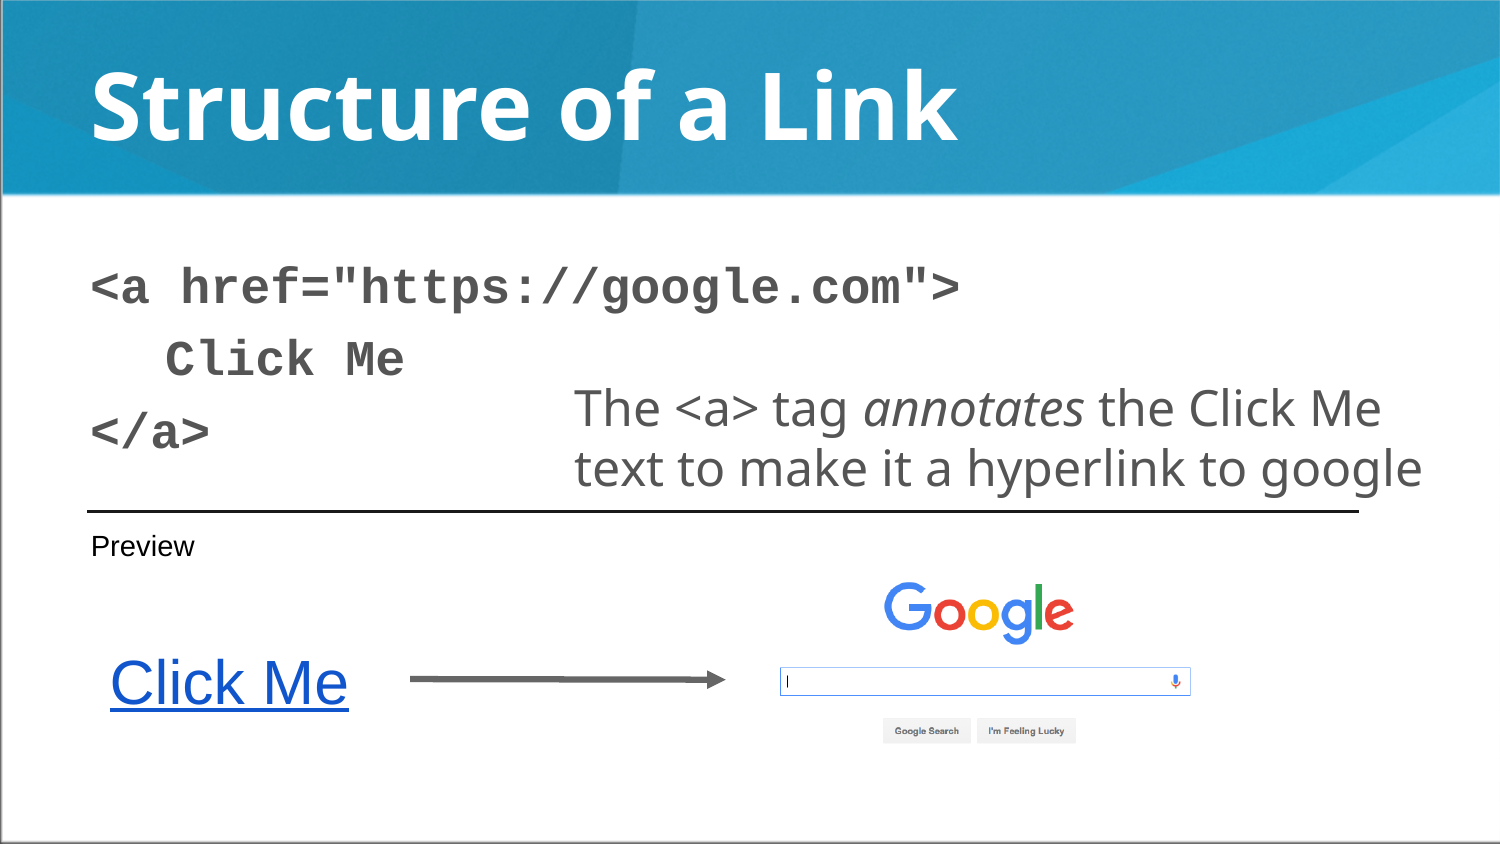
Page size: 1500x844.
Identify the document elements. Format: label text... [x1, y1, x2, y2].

text_box The <a> tag annotates the Click Me text to make it a hyperlink to google [559, 361, 1446, 503]
text_box Preview [75, 511, 257, 590]
list <a href="https://google.com"> Click Me </a> [75, 238, 1432, 800]
title Structure of a Link [75, 33, 1425, 175]
text_box Click Me [94, 591, 568, 769]
picture [0, 0, 1500, 844]
